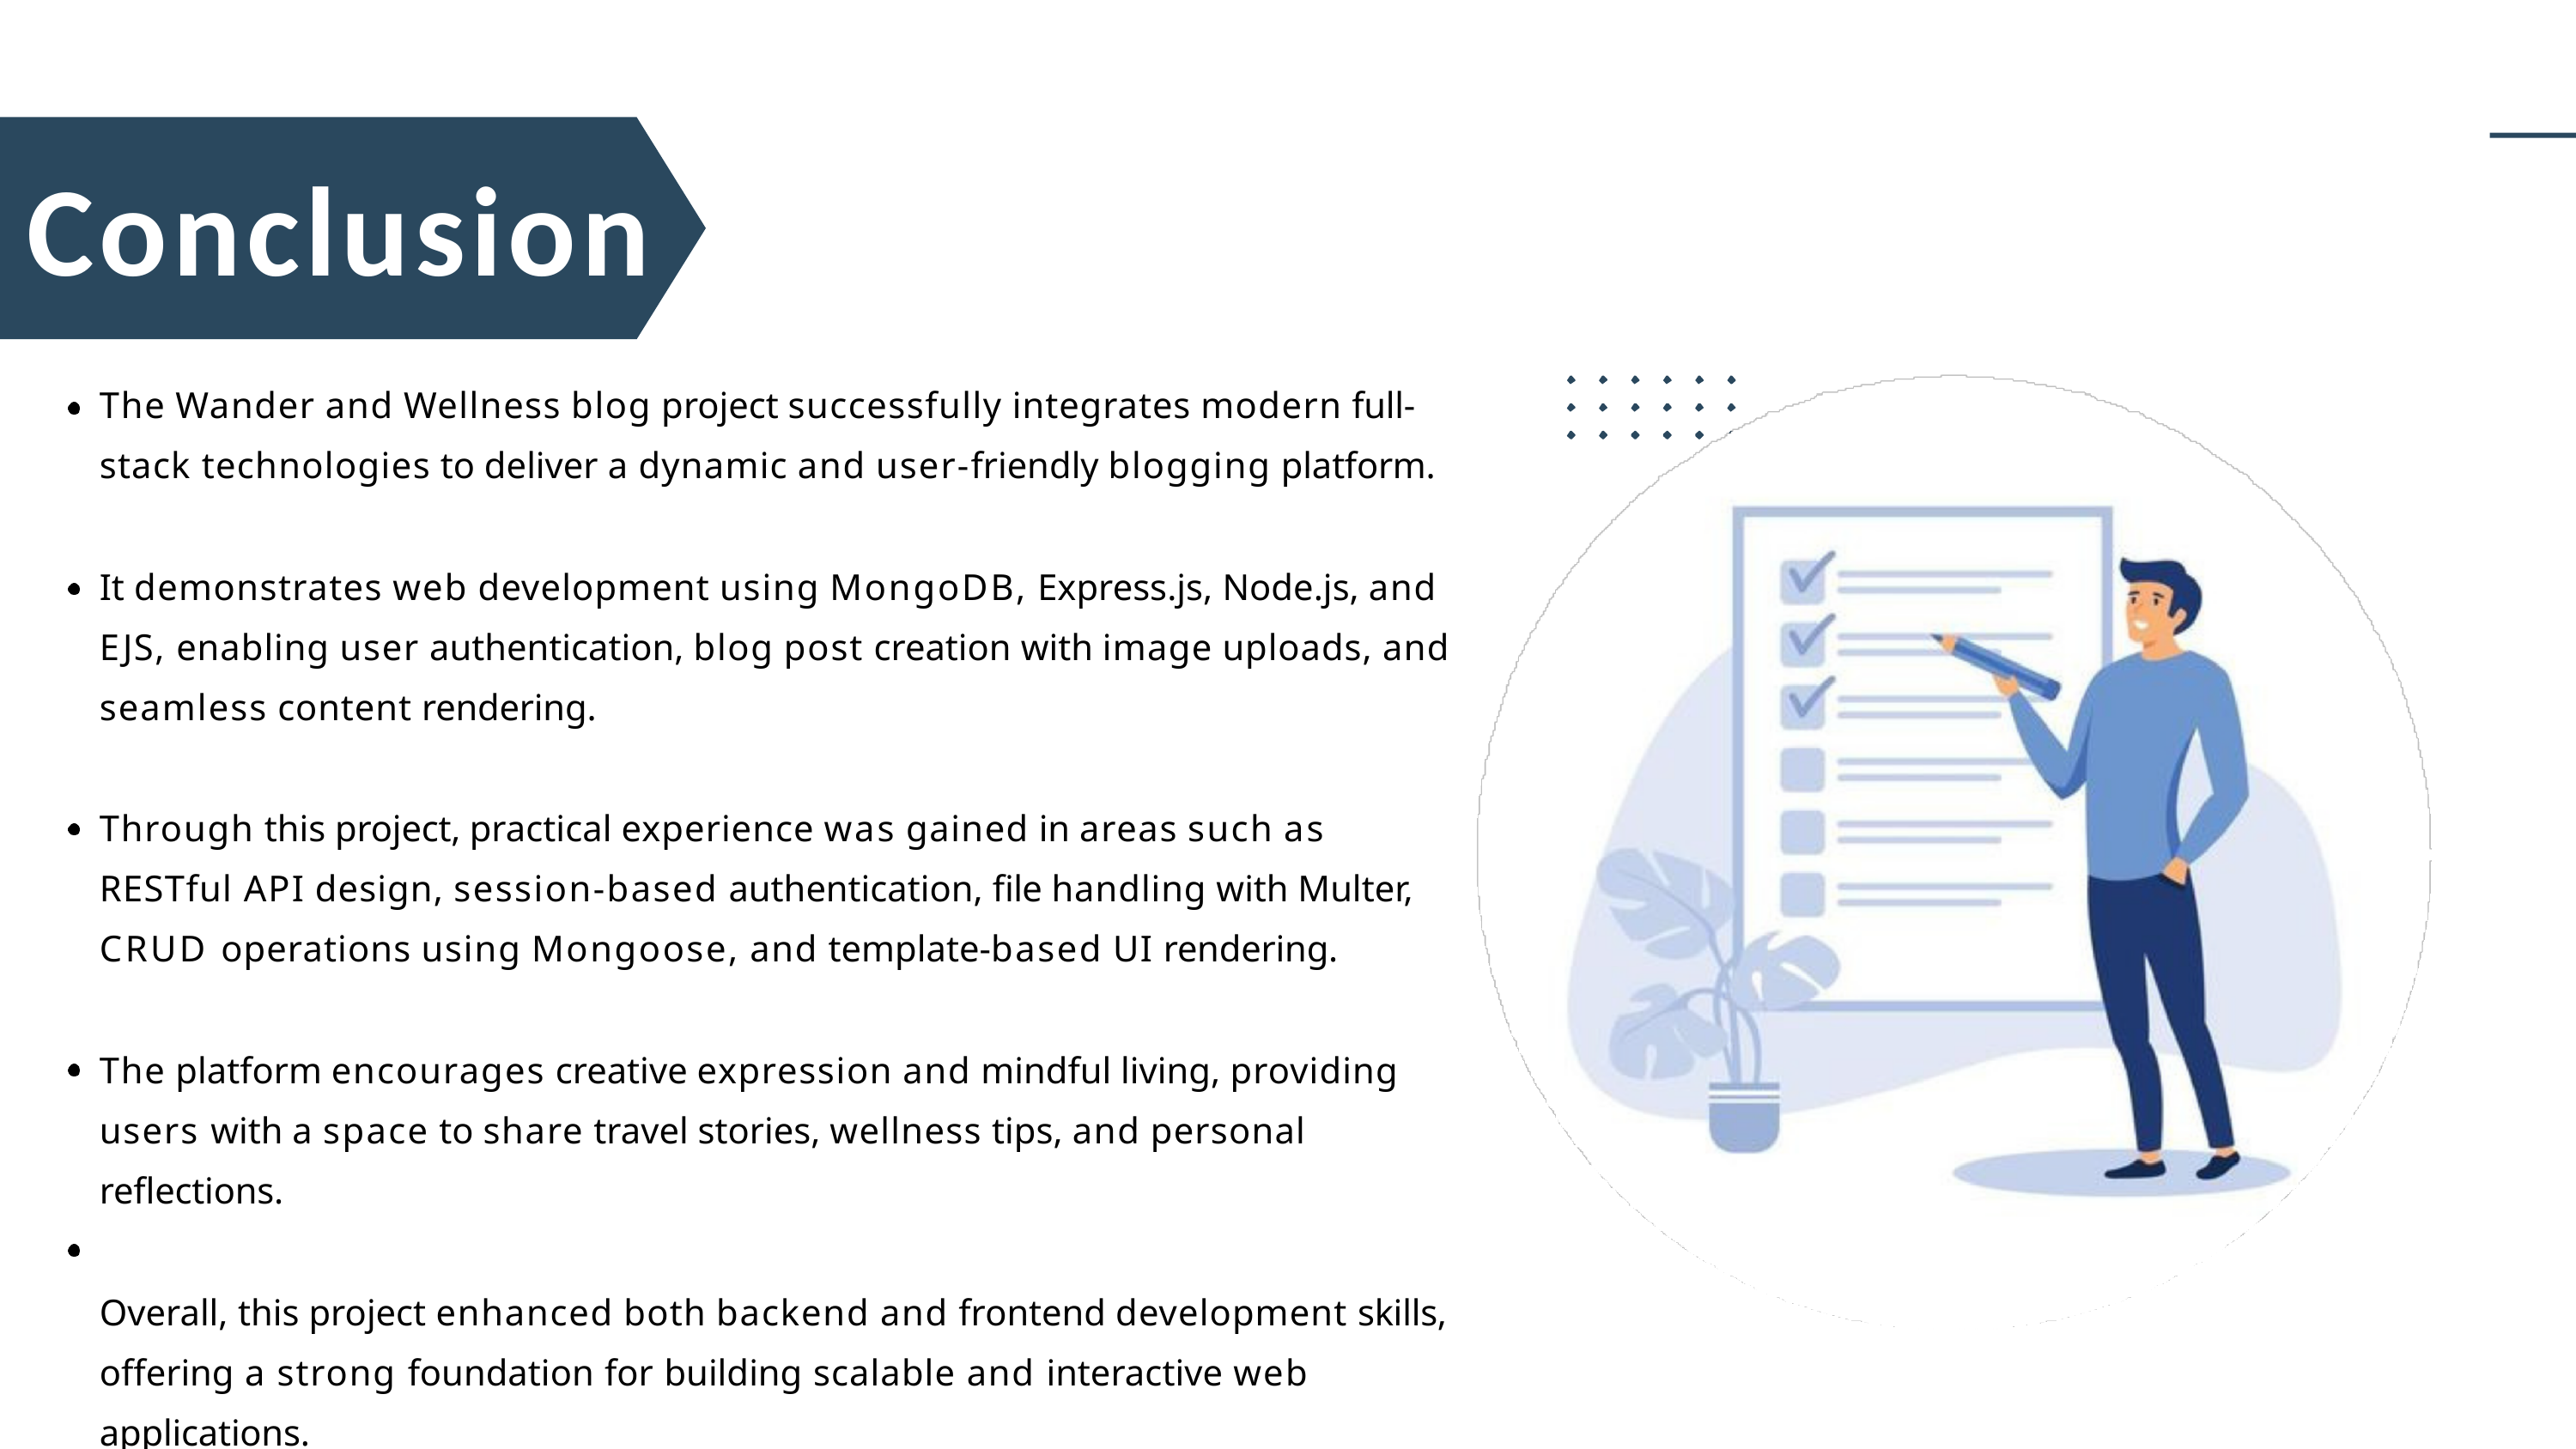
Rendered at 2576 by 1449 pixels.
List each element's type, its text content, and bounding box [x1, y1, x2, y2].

picture [67, 823, 80, 836]
picture [67, 582, 80, 595]
text_box [2489, 132, 2576, 138]
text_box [1475, 373, 2432, 1330]
picture [67, 1064, 80, 1076]
picture [67, 402, 80, 415]
title Conclusion [0, 69, 1327, 391]
picture [67, 1244, 80, 1257]
list The Wander and Wellness blog project successfully integrates modern full-stack technologies to deliver a dynamic and user-friendly blogging platform. It demonstrates web development using MongoDB, Express.js, Node.js, and EJS, enabling user authentication, blog post creation with image uploads, and seamless content rendering. Through this project, practical experience was gained in areas such as RESTful API design, session-based authentication, file handling with Multer, CRUD operations using Mongoose, and template-based UI rendering. The platform encourages creative expression and mindful living, providing users with a space to share travel stories, wellness tips, and personal reflections. Overall, this project enhanced both backend and frontend development skills, offering a strong foundation for building scalable and interactive web applications. [97, 363, 1497, 1449]
